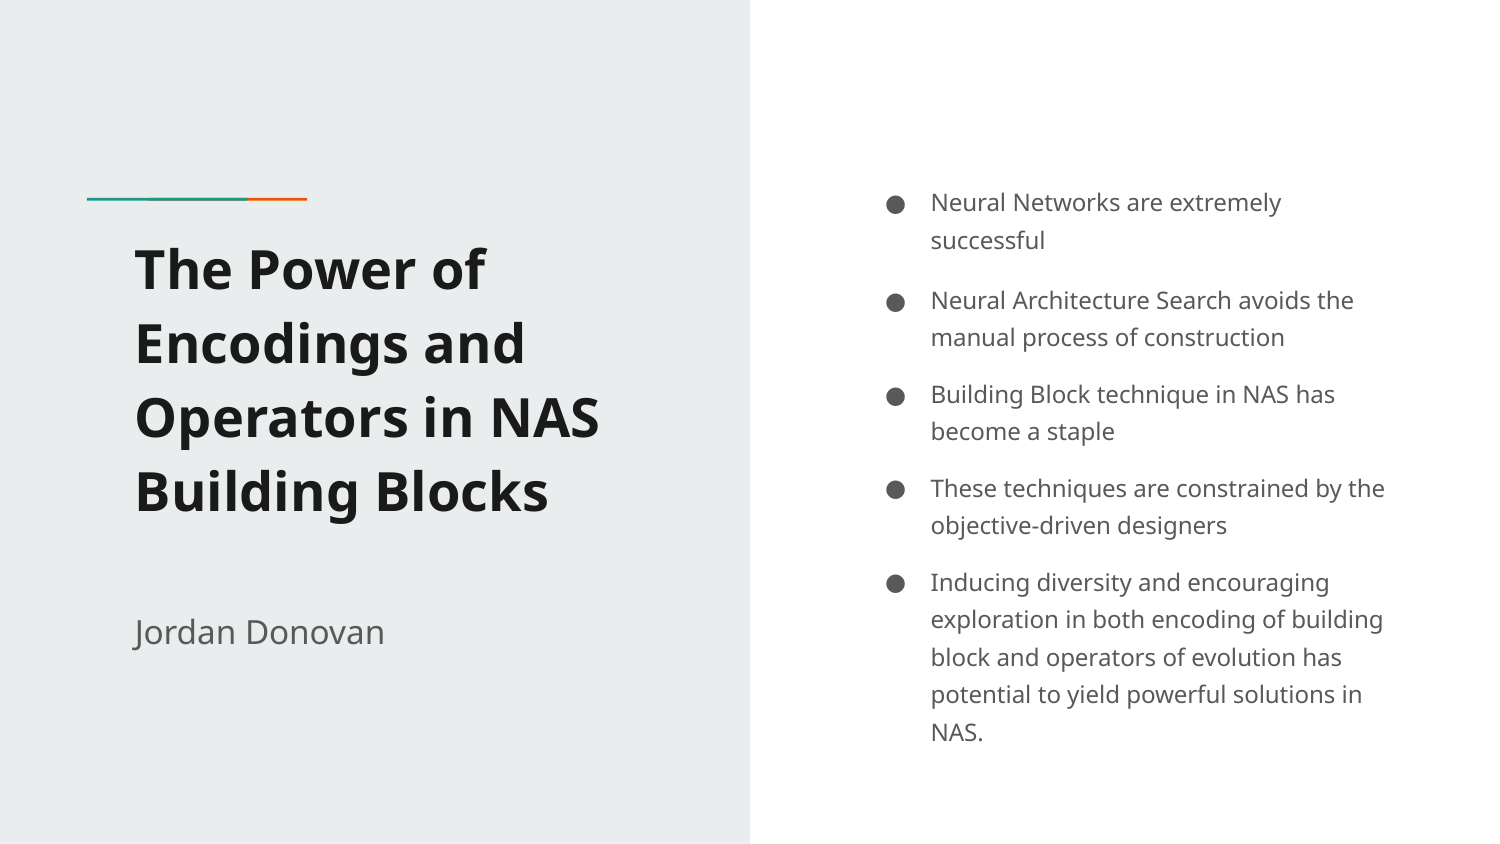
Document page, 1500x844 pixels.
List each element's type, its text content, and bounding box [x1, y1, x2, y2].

title The Power of Encodings and Operators in NAS Building Blocks [119, 216, 662, 593]
subtitle Jordan Donovan [119, 593, 662, 719]
list Neural Networks are extremely successful Neural Architecture Search avoids the manual process of construction Building Block technique in NAS has become a staple These techniques are constrained by the objective-driven designers Inducing diversity and encouraging exploration in both encoding of building block and operators of evolution has potential to yield powerful solutions in NAS. [848, 166, 1403, 773]
